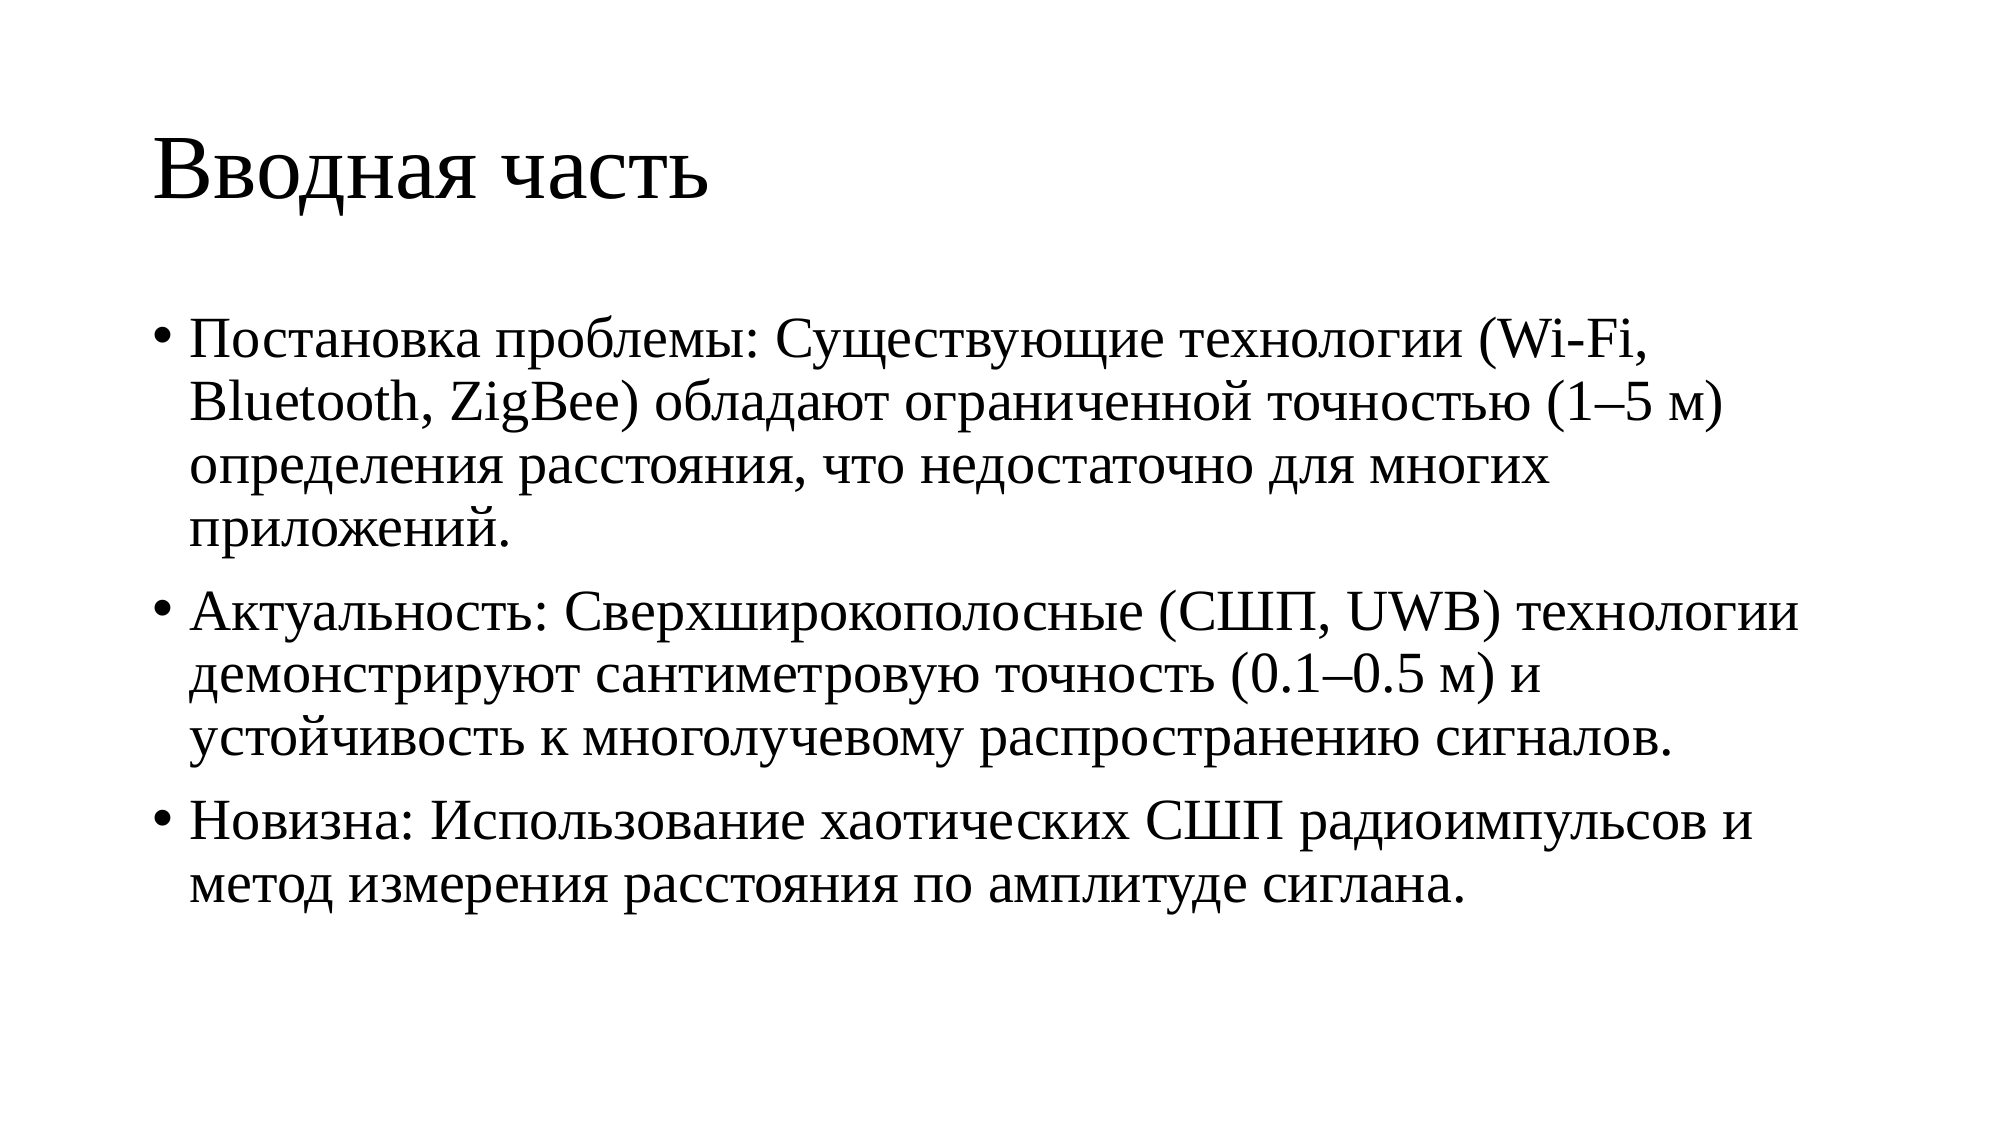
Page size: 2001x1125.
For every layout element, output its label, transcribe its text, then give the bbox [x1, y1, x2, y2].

list Постановка проблемы: Существующие технологии (Wi-Fi, Bluetooth, ZigBee) обладают ограниченной точностью (1–5 м) определения расстояния, что недостаточно для многих приложений. Актуальность: Сверхширокополосные (СШП, UWB) технологии демонстрируют сантиметровую точность (0.1–0.5 м) и устойчивость к многолучевому распространению сигналов. Новизна: Использование хаотических СШП радиоимпульсов и метод измерения расстояния по амплитуде сиглана. [137, 299, 1863, 1014]
title Вводная часть [137, 59, 1863, 278]
